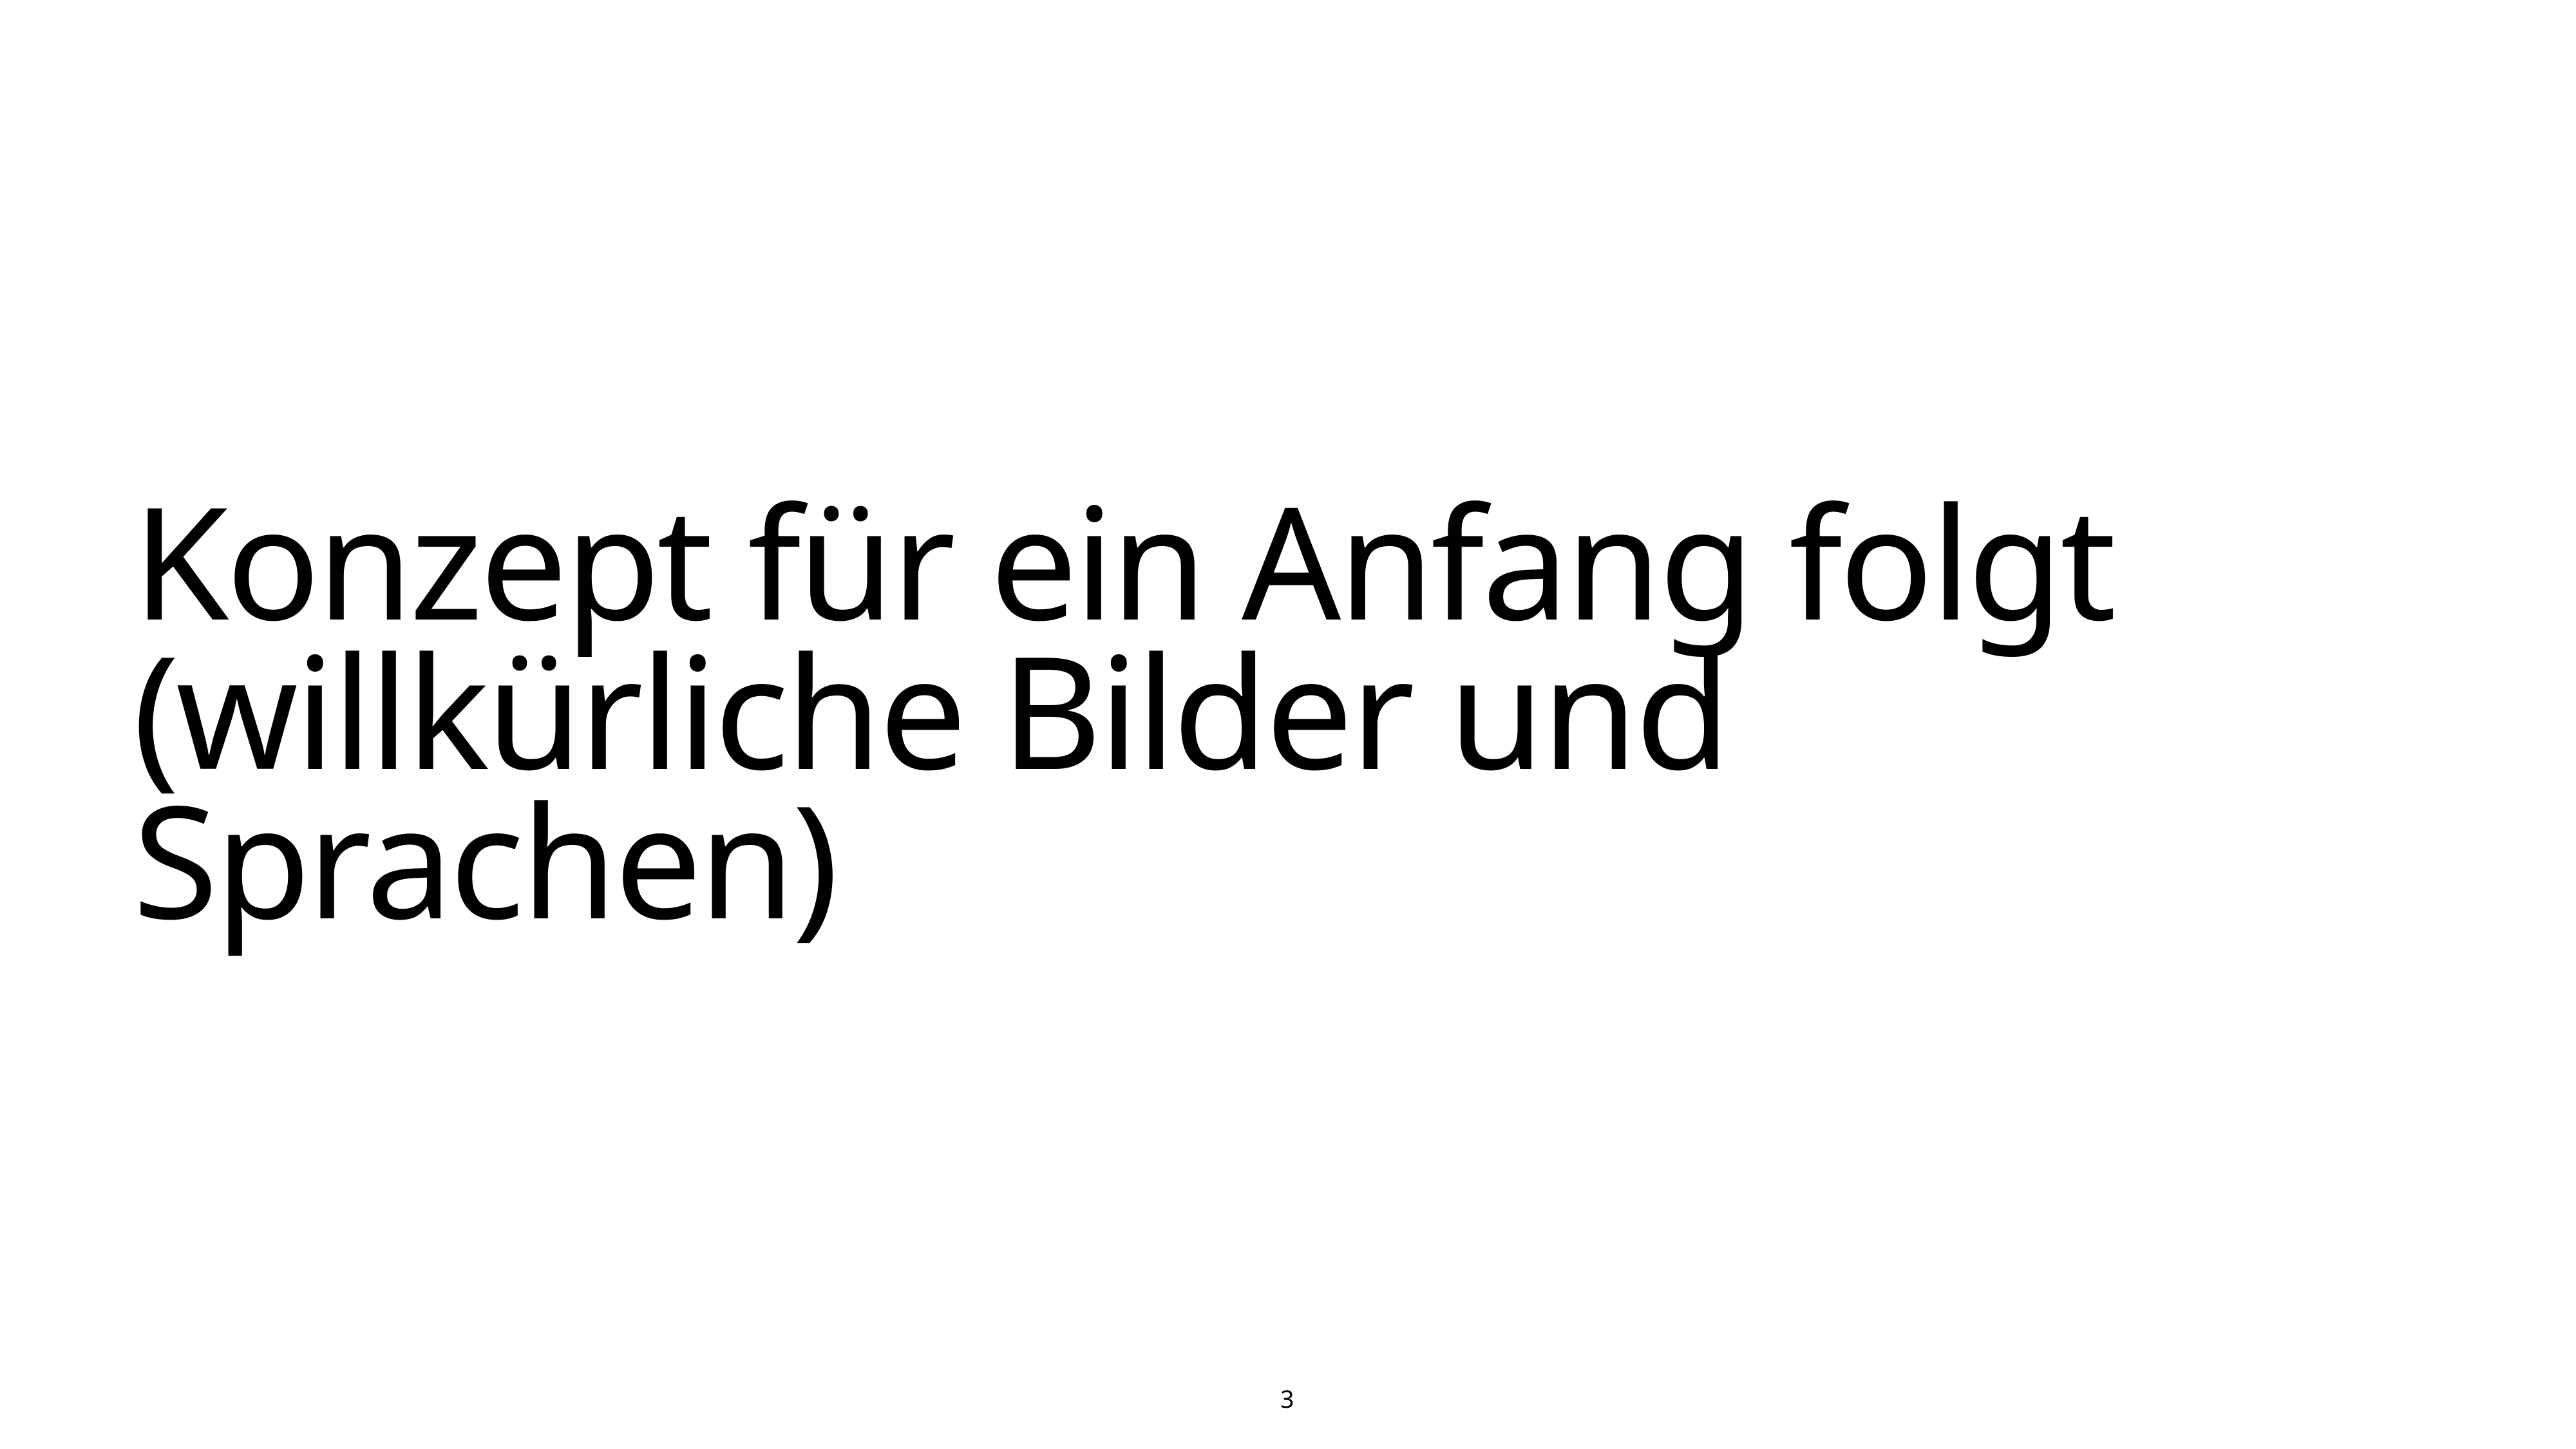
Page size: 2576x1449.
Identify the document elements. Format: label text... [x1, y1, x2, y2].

title Konzept für ein Anfang folgt (willkürliche Bilder und Sprachen) [127, 478, 2449, 971]
slide_number 3 [1274, 1382, 1301, 1423]
